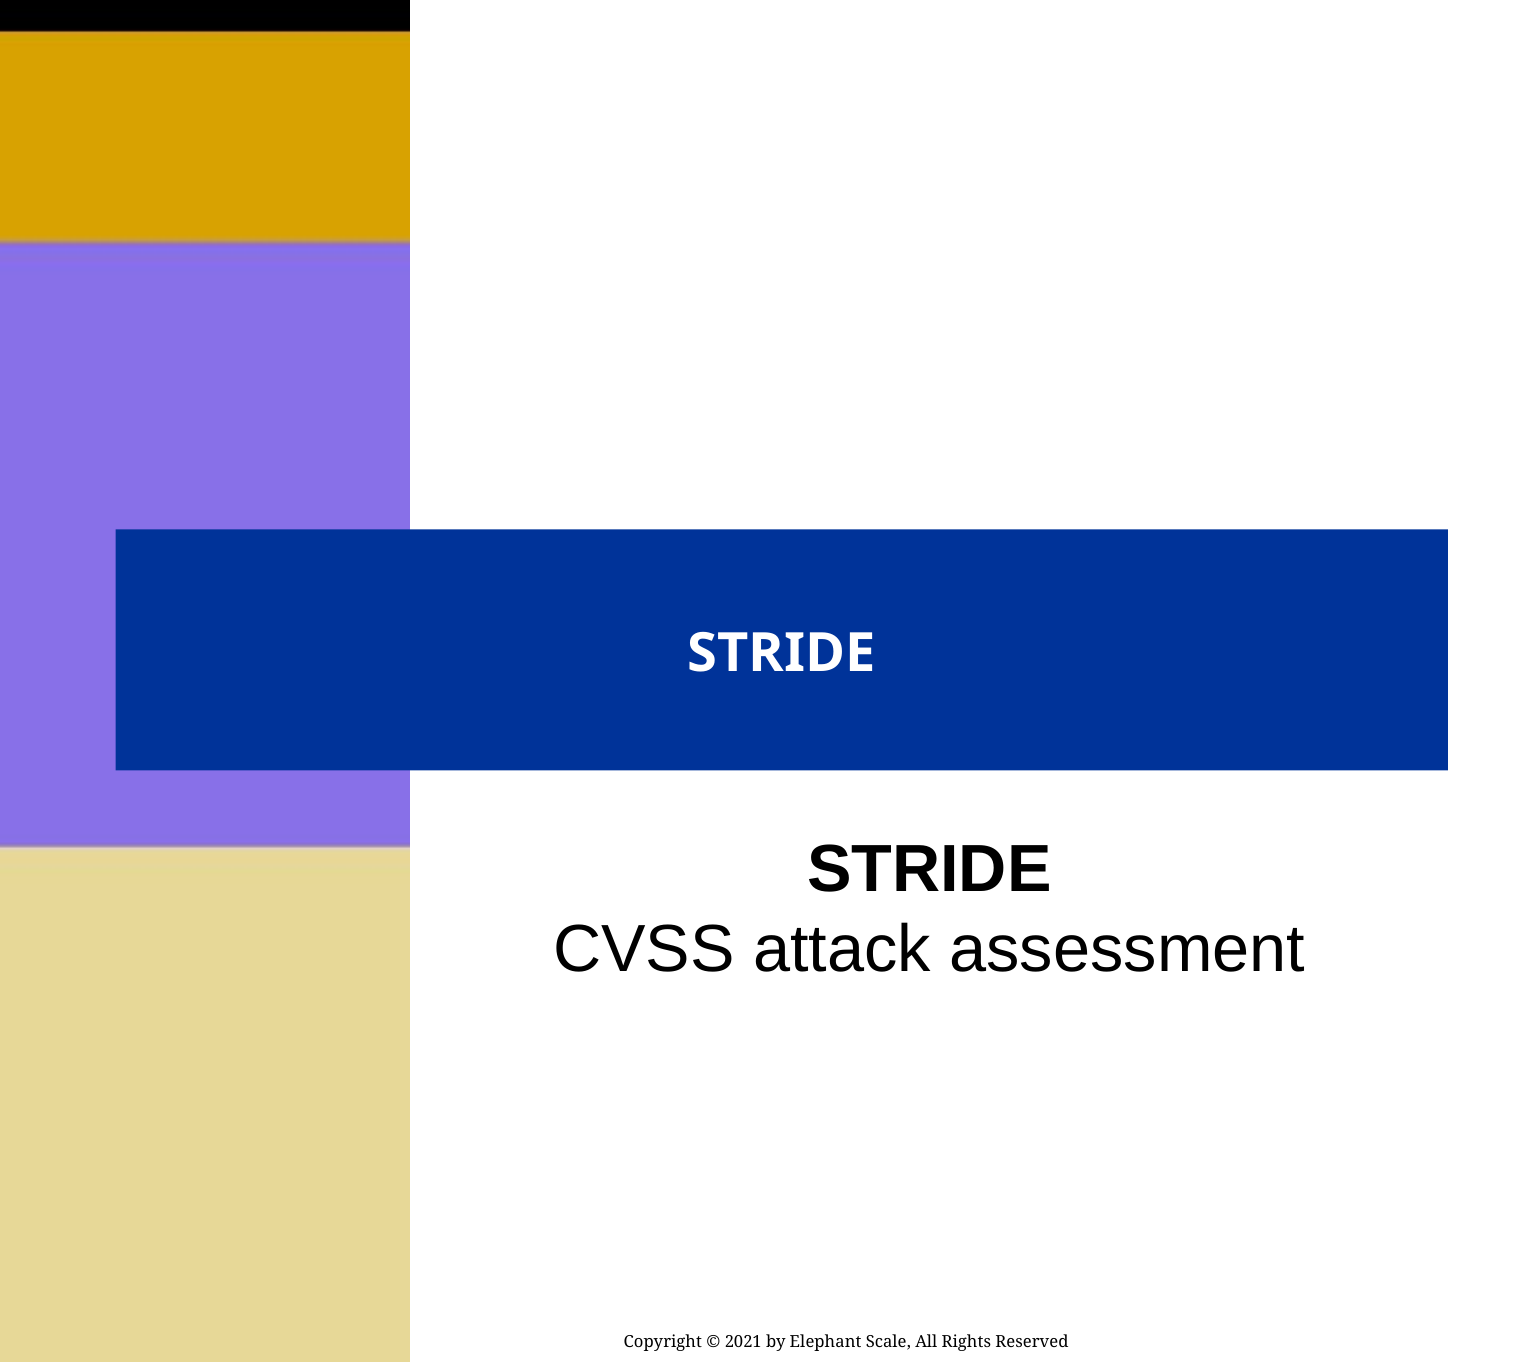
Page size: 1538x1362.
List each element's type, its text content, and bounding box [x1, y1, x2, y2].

picture [0, 0, 410, 1362]
subtitle STRIDE CVSS attack assessment [409, 817, 1450, 884]
text_box Copyright © 2021 by Elephant Scale, All Rights Reserved [608, 1322, 1085, 1358]
title STRIDE [115, 529, 1449, 771]
